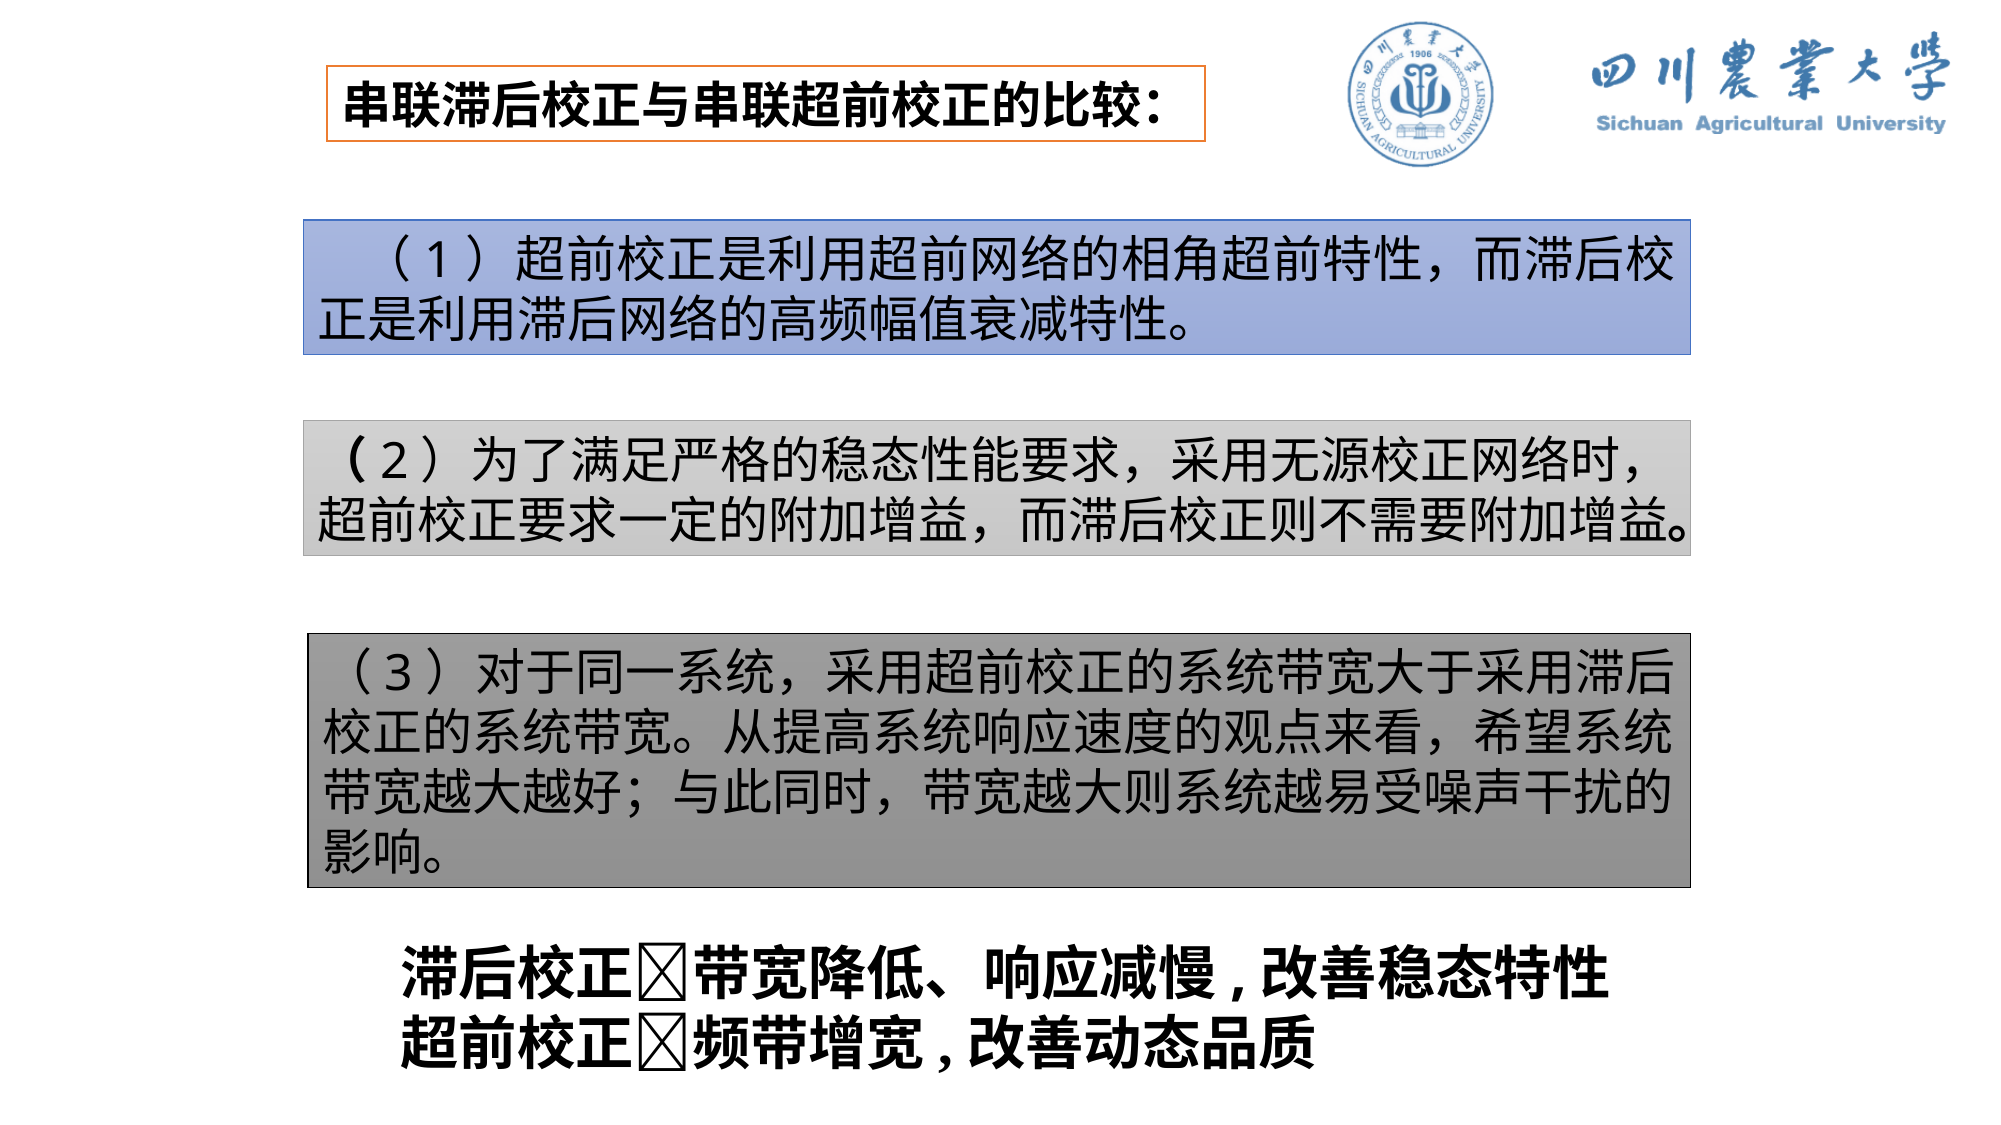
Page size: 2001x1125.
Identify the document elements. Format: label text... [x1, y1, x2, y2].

text_box （2）为了满足严格的稳态性能要求，采用无源校正网络时，超前校正要求一定的附加增益，而滞后校正则不需要附加增益。 [303, 420, 1691, 556]
text_box 串联滞后校正与串联超前校正的比较： [326, 65, 1206, 142]
text_box （3）对于同一系统，采用超前校正的系统带宽大于采用滞后校正的系统带宽。从提高系统响应速度的观点来看，希望系统带宽越大越好；与此同时，带宽越大则系统越易受噪声干扰的影响。 [307, 633, 1691, 888]
text_box 滞后校正带宽降低、响应减慢,改善稳态特性 超前校正频带增宽,改善动态品质 [386, 928, 1626, 1084]
text_box （1）超前校正是利用超前网络的相角超前特性，而滞后校正是利用滞后网络的高频幅值衰减特性。 [303, 219, 1691, 355]
